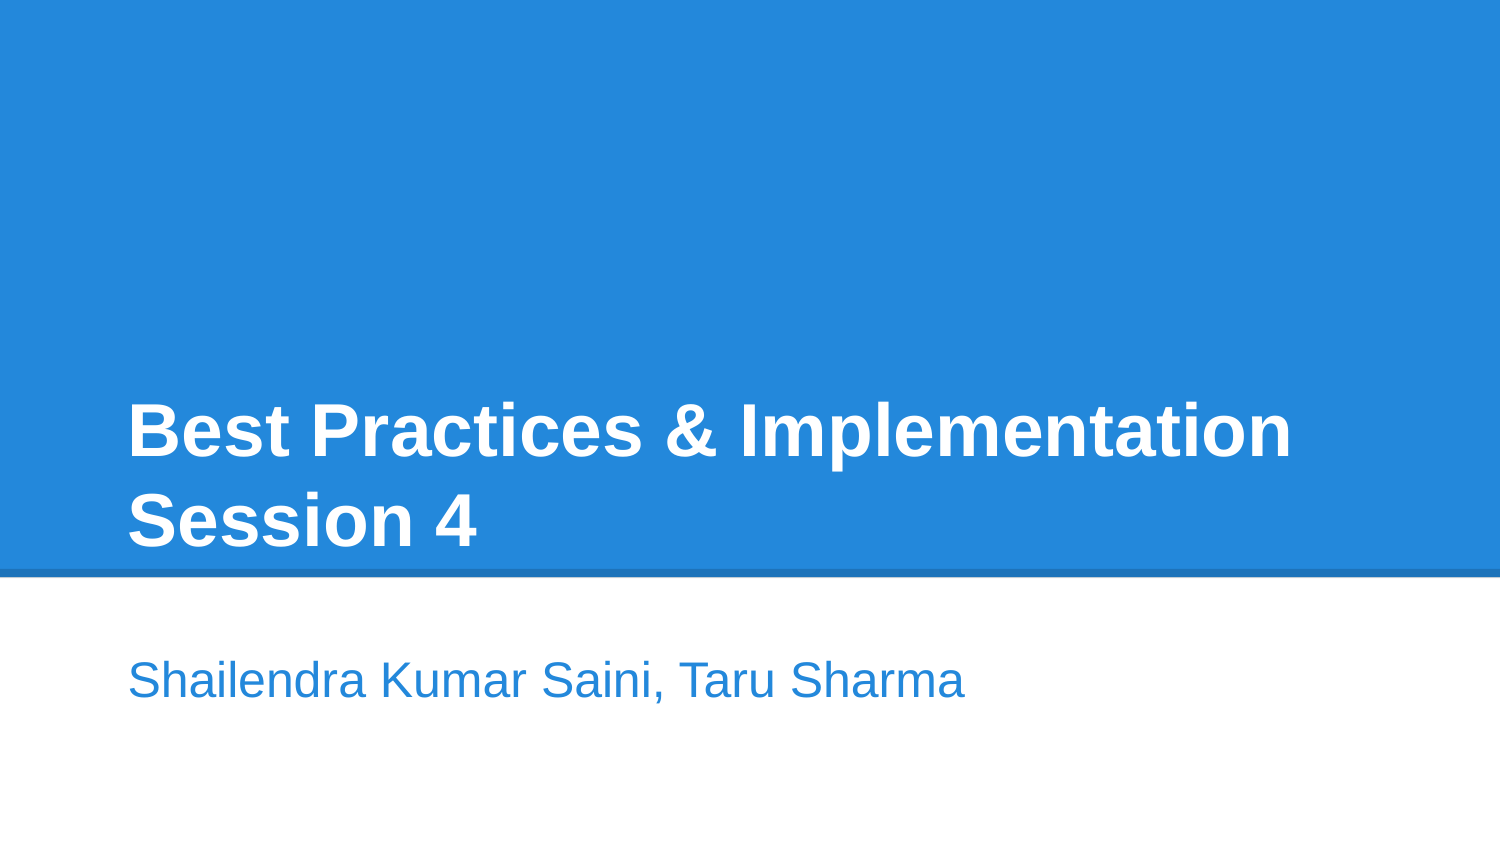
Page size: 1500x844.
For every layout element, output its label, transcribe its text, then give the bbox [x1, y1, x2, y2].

text_box Shailendra Kumar Saini, Taru Sharma [112, 632, 1388, 760]
title Best Practices & Implementation Session 4 [112, 362, 1388, 577]
